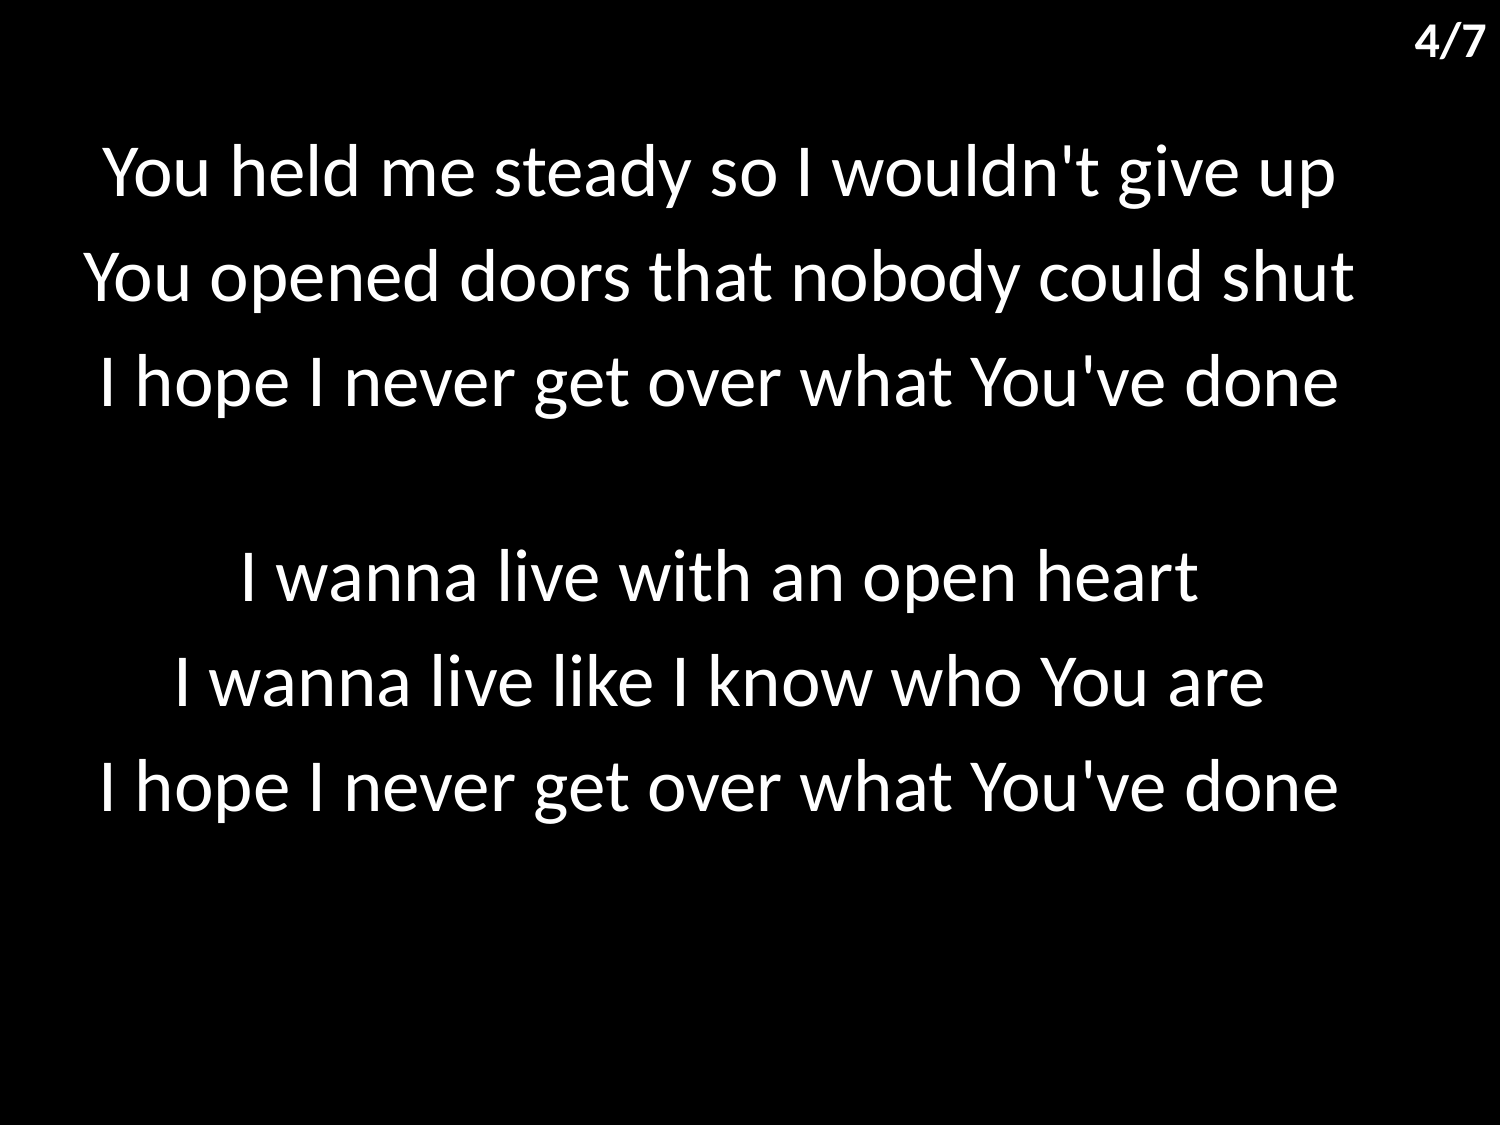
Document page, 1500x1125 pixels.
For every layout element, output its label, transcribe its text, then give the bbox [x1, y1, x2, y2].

subtitle You held me steady so I wouldn't give up You opened doors that nobody could shut I hope I never get over what You've done I wanna live with an open heart I wanna live like I know who You are I hope I never get over what You've done [0, 113, 1447, 1125]
text_box 4/7 [1399, 0, 1500, 75]
